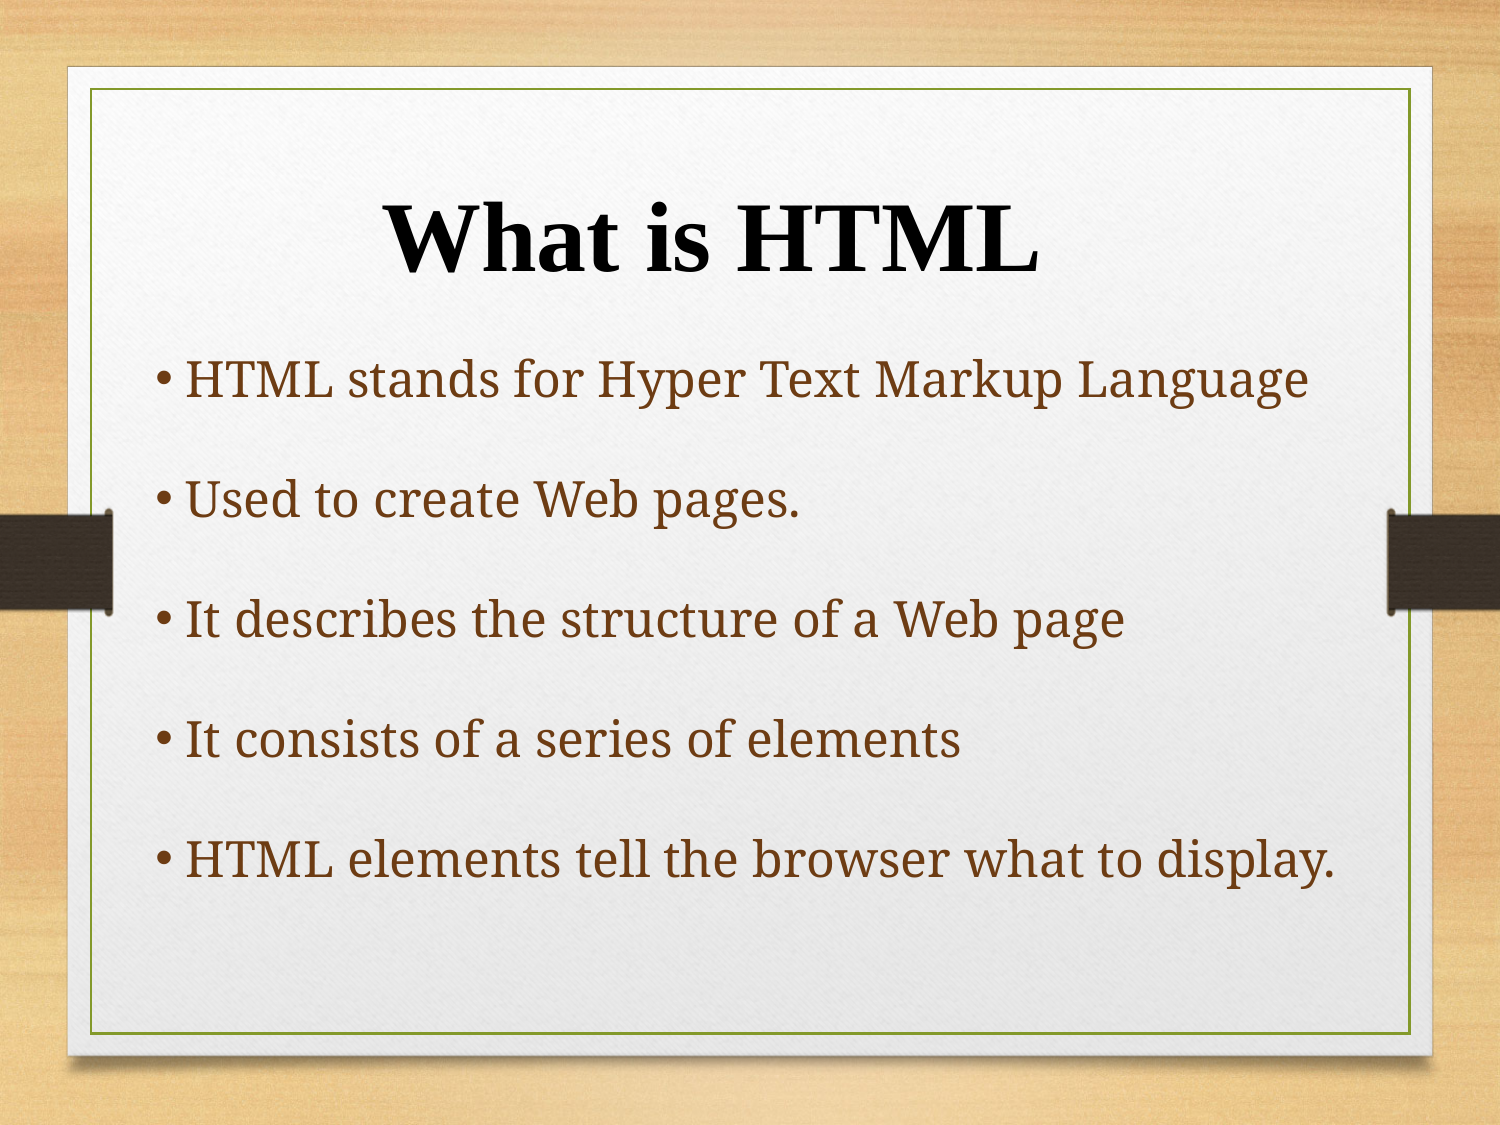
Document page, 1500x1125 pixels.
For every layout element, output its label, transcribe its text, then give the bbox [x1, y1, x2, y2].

picture [0, 0, 1500, 1125]
text_box HTML stands for Hyper Text Markup Language Used to create Web pages. It describes the structure of a Web page It consists of a series of elements HTML elements tell the browser what to display. [140, 339, 1371, 895]
text_box What is HTML [366, 164, 1058, 299]
